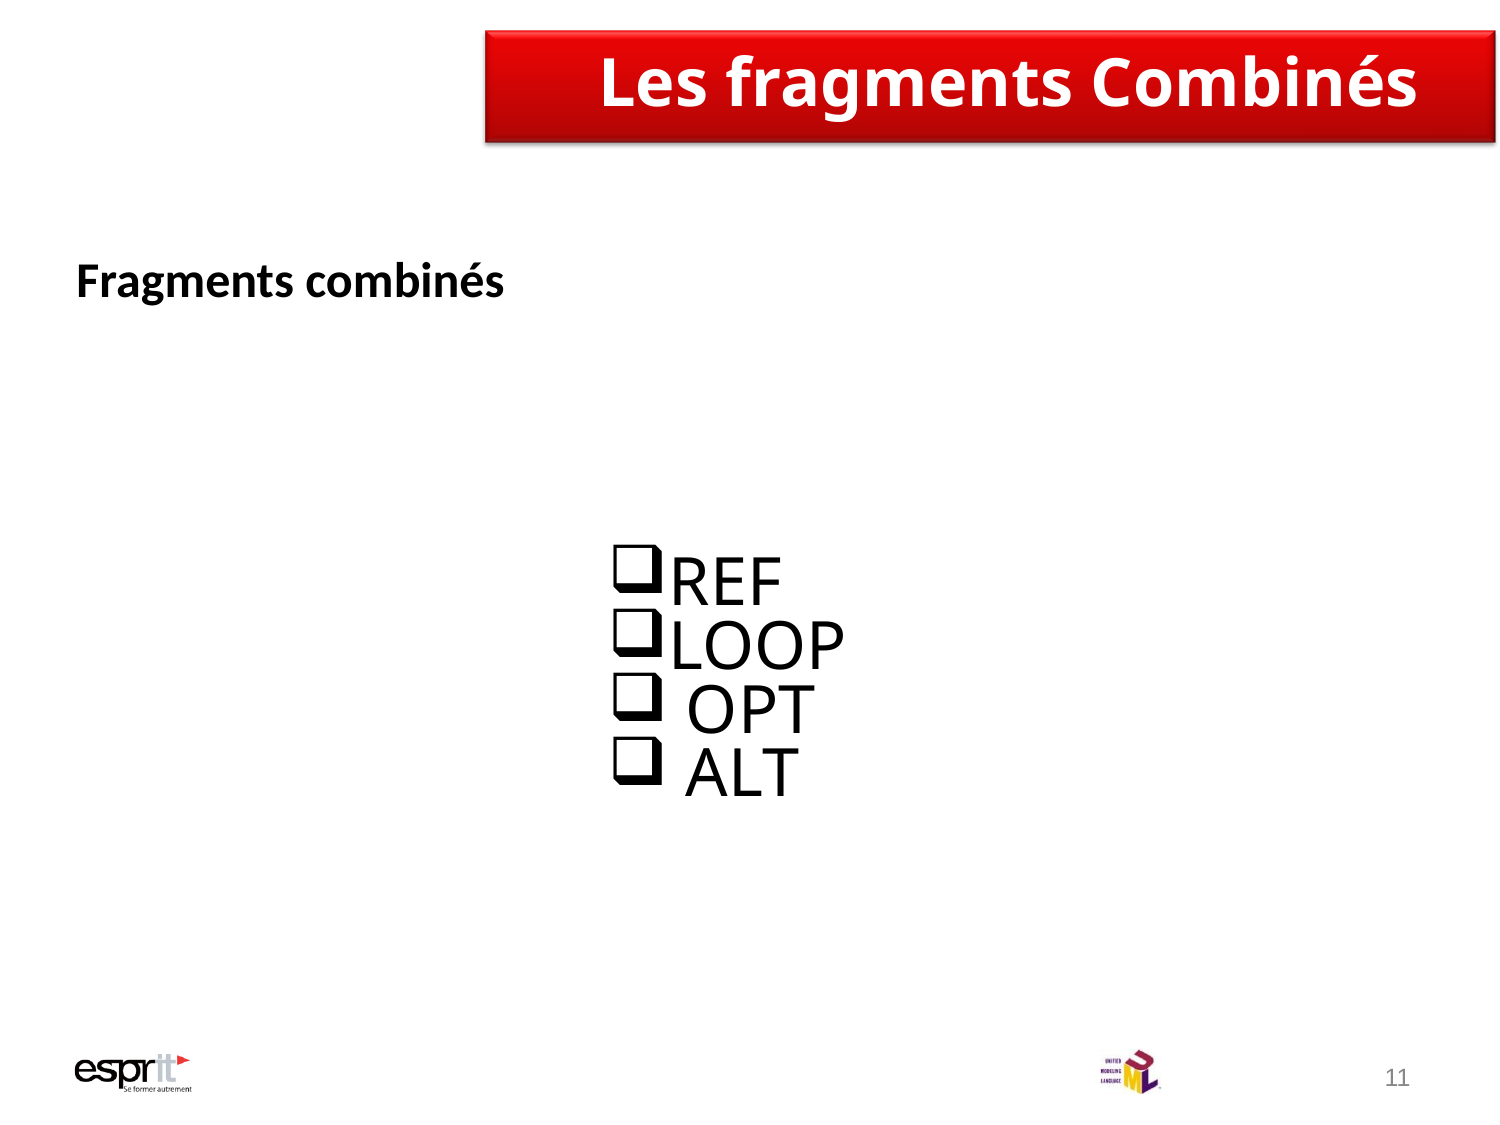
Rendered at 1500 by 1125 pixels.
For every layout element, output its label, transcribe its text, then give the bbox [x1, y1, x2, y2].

text_box Fragments combinés [37, 212, 1475, 658]
text_box [479, 29, 1500, 150]
picture [1100, 1049, 1162, 1094]
title Les fragments Combinés [596, 37, 1500, 121]
picture [74, 1054, 192, 1092]
text_box REF LOOP OPT ALT [137, 350, 1319, 1017]
slide_number 11 [1378, 1060, 1417, 1090]
